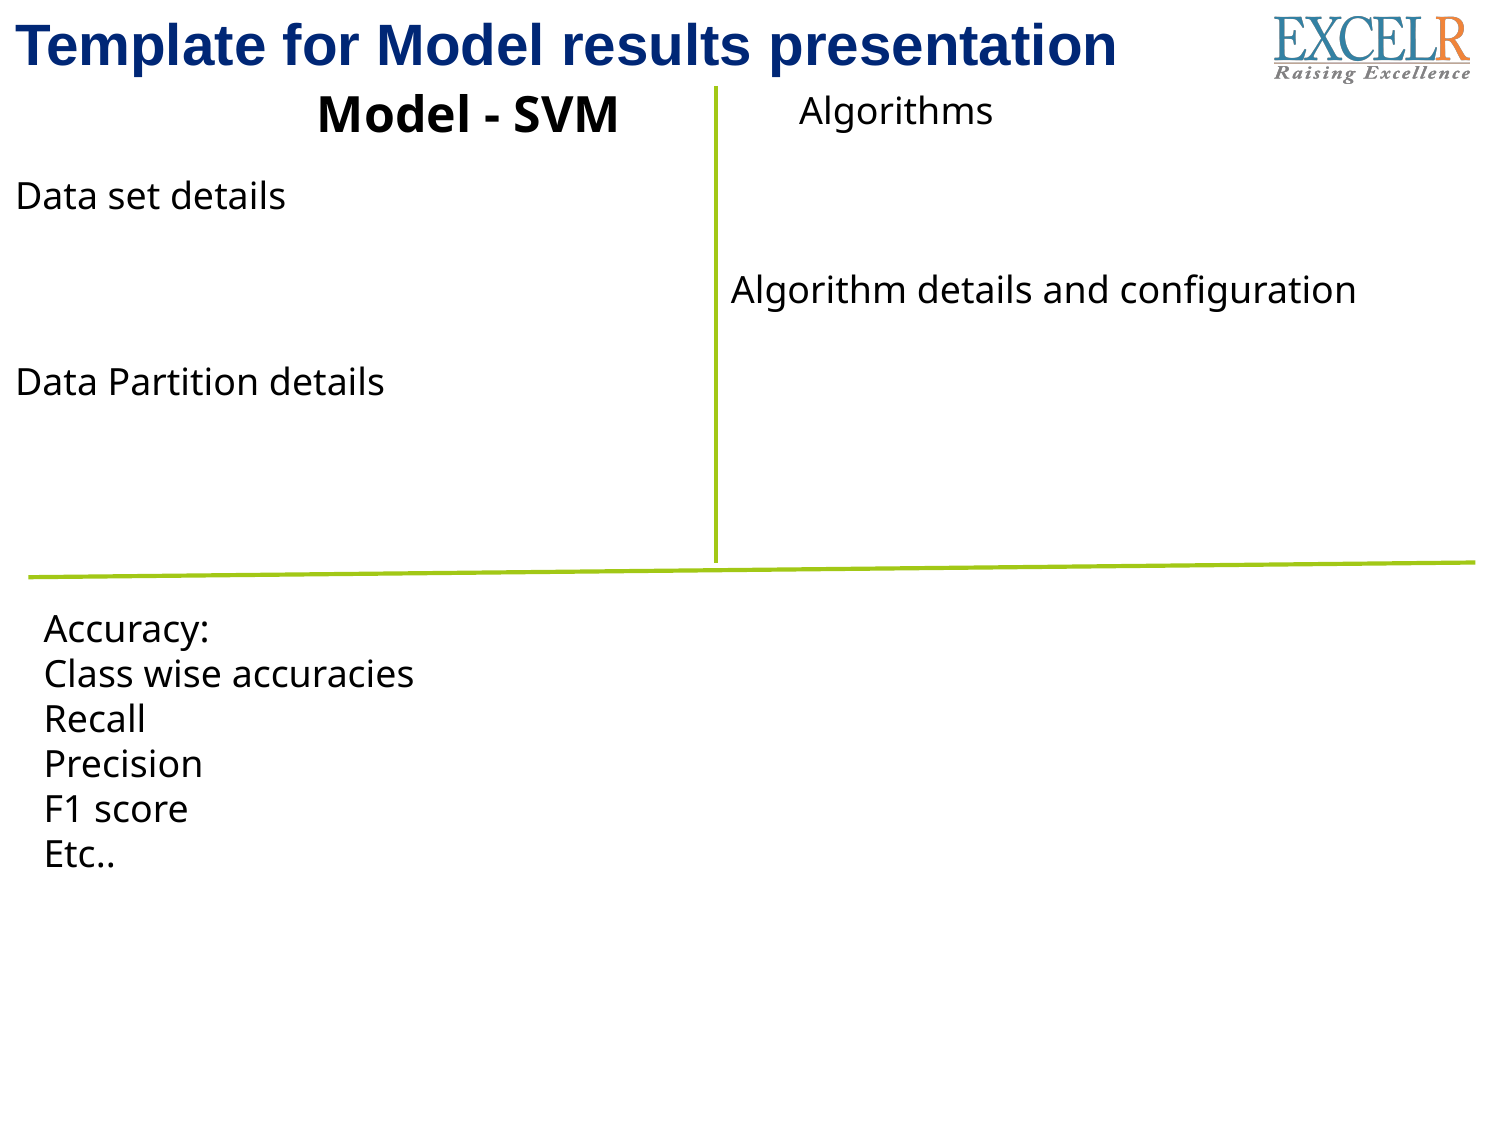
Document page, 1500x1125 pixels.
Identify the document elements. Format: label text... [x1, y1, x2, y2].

text_box Data Partition details [0, 350, 424, 411]
text_box Template for Model results presentation [0, 0, 1274, 85]
text_box Algorithm details and configuration [720, 258, 1500, 319]
text_box Data set details [0, 164, 325, 225]
text_box Model - SVM [301, 74, 699, 150]
picture [1274, 16, 1470, 85]
text_box Algorithms [784, 79, 1033, 140]
text_box Accuracy: Class wise accuracies Recall Precision F1 score Etc.. [28, 597, 885, 928]
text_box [28, 562, 1476, 578]
